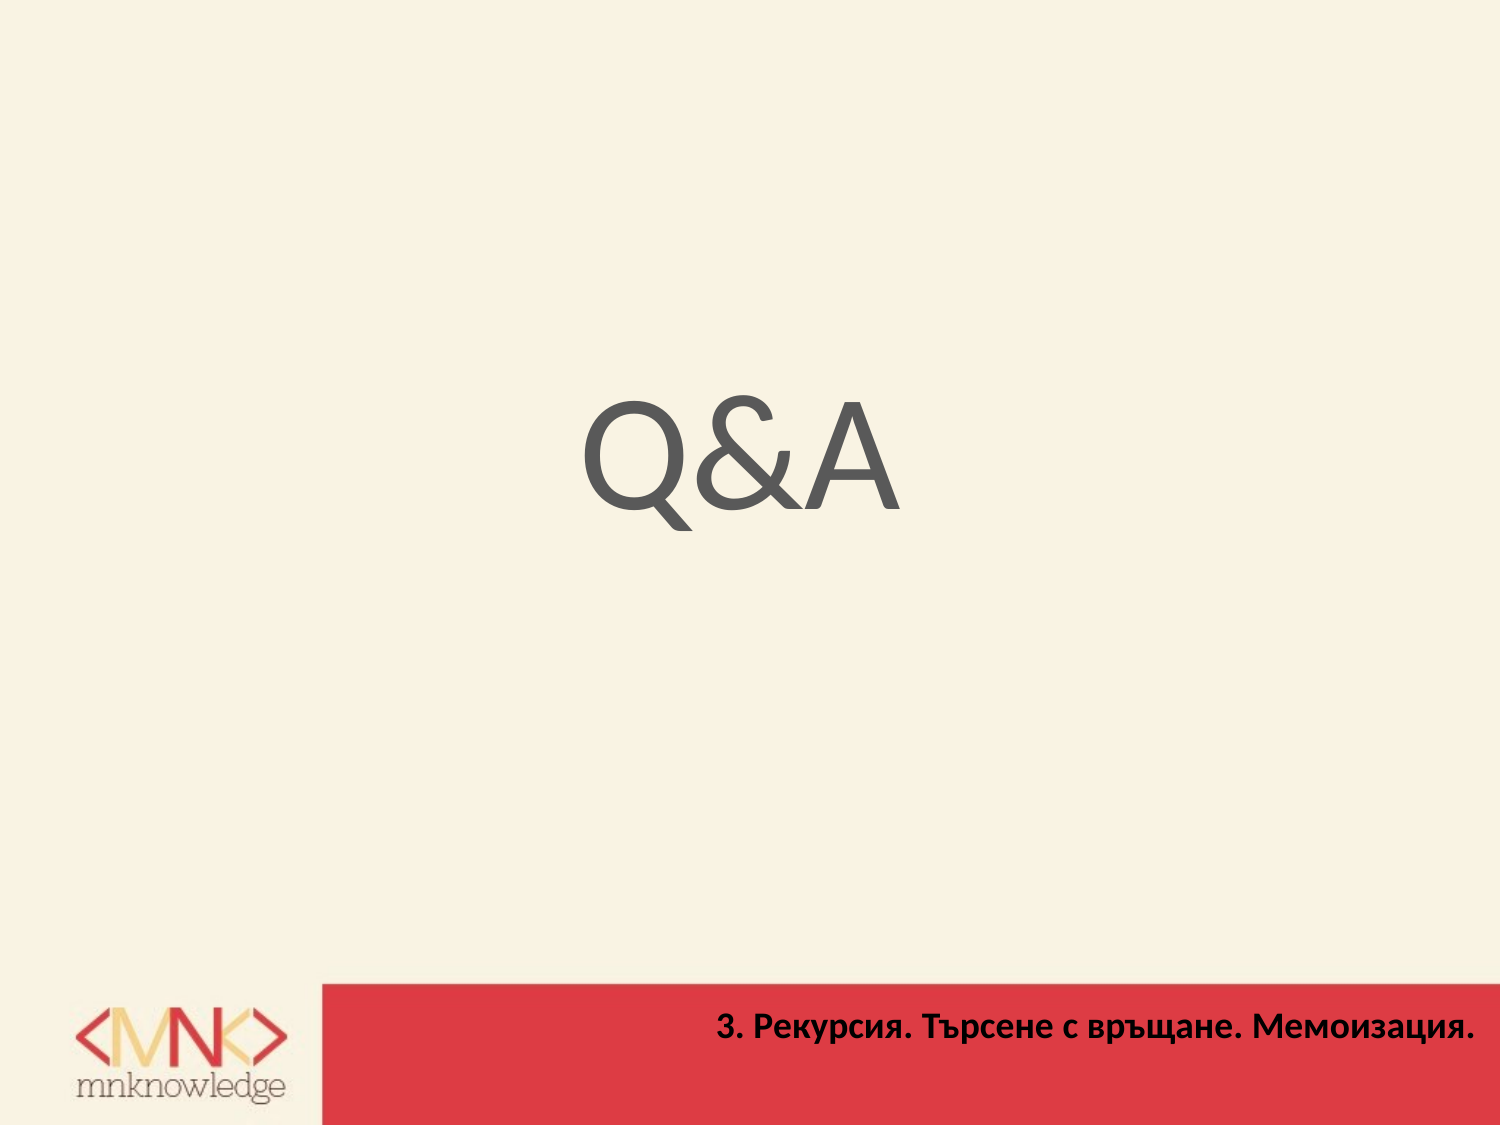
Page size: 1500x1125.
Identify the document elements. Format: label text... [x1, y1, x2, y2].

picture [0, 0, 1500, 1125]
list Q&A [563, 335, 923, 592]
